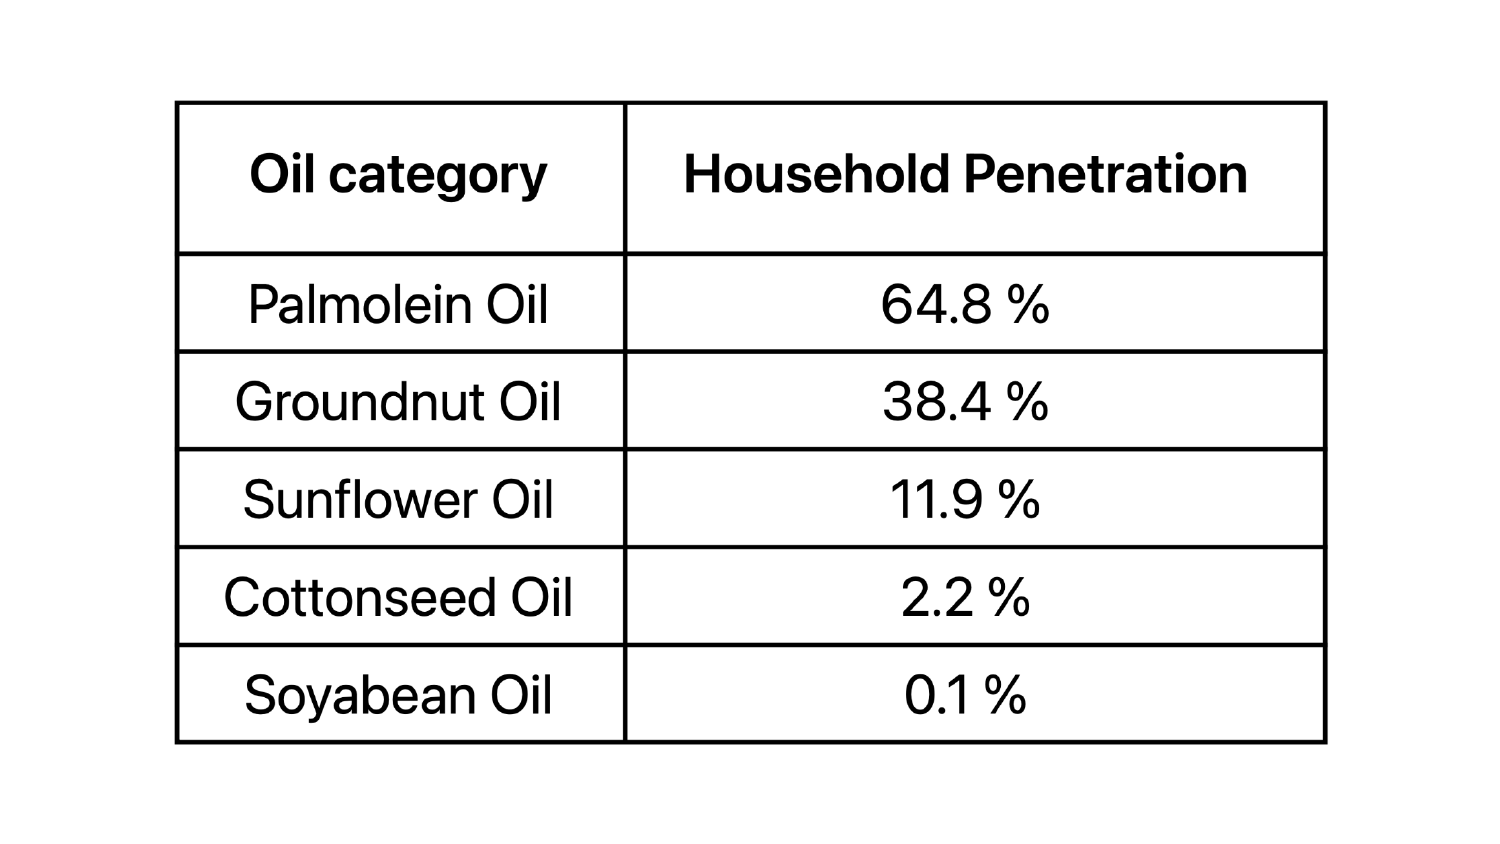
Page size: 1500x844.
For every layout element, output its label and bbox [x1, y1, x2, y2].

picture [166, 89, 1334, 755]
